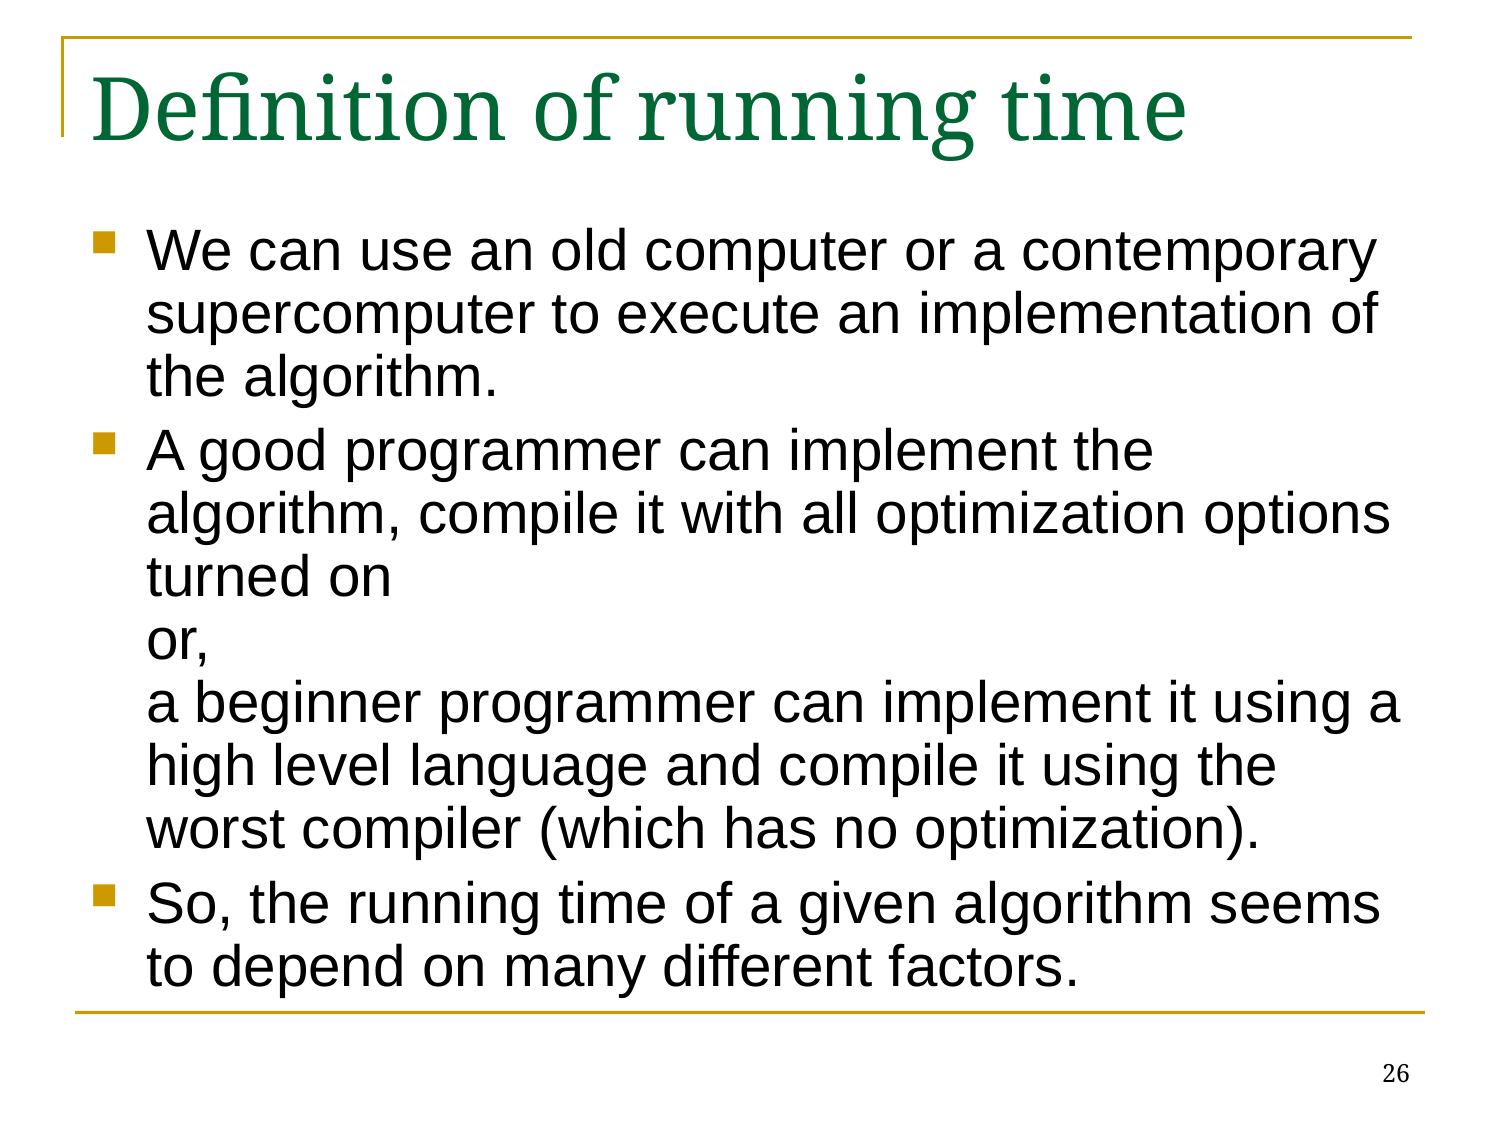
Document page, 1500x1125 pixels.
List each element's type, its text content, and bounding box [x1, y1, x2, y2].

title Definition of running time [75, 45, 1425, 212]
list We can use an old computer or a contemporary supercomputer to execute an implementation of the algorithm. A good programmer can implement the algorithm, compile it with all optimization options turned on or, a beginner programmer can implement it using a high level language and compile it using the worst compiler (which has no optimization). So, the running time of a given algorithm seems to depend on many different factors. [75, 212, 1425, 956]
slide_number 26 [1074, 1023, 1426, 1100]
